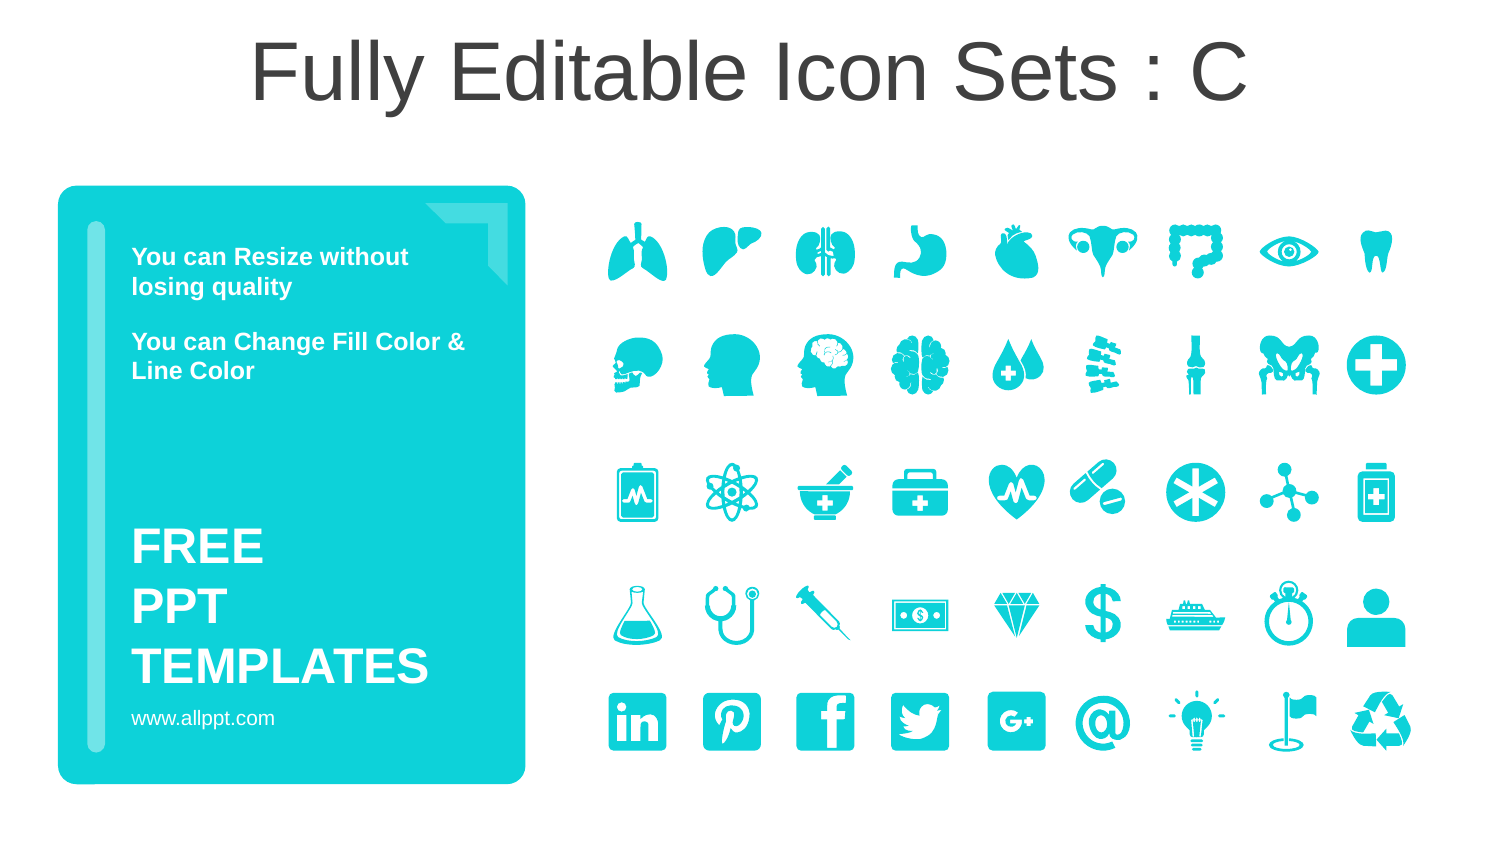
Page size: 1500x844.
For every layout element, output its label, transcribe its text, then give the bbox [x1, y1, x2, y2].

text_box [794, 583, 853, 643]
text_box [985, 689, 1048, 753]
text_box [1266, 689, 1319, 754]
text_box [700, 690, 764, 753]
list Fully Editable Icon Sets : C [0, 20, 1500, 115]
text_box [703, 460, 761, 524]
text_box [889, 690, 952, 753]
text_box [1262, 578, 1316, 648]
text_box [1344, 333, 1408, 397]
text_box www.allppt.com [116, 701, 483, 737]
text_box [1067, 457, 1128, 517]
text_box [795, 462, 856, 522]
text_box [1345, 586, 1408, 650]
text_box [890, 466, 950, 518]
text_box [1166, 222, 1226, 281]
text_box [986, 462, 1047, 522]
text_box [700, 224, 764, 279]
text_box [1073, 693, 1133, 753]
text_box [888, 333, 952, 397]
text_box [1184, 333, 1208, 397]
text_box [610, 335, 665, 395]
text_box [1084, 335, 1122, 395]
text_box FREE PPT TEMPLATES [116, 505, 483, 701]
text_box [611, 583, 665, 647]
text_box [1256, 333, 1322, 397]
text_box [1257, 234, 1321, 269]
text_box You can Change Fill Color & Line Color [116, 317, 483, 393]
text_box [1358, 228, 1395, 275]
text_box [1348, 689, 1413, 753]
text_box [891, 223, 949, 280]
text_box [1164, 598, 1228, 633]
text_box [1257, 460, 1321, 524]
text_box [1066, 223, 1140, 280]
text_box [606, 219, 670, 283]
text_box [1164, 460, 1228, 524]
text_box [606, 690, 669, 753]
text_box [992, 590, 1042, 640]
text_box [1355, 460, 1397, 524]
text_box [793, 224, 857, 279]
text_box [1215, 712, 1228, 720]
text_box [795, 332, 856, 399]
text_box [702, 583, 762, 648]
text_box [703, 333, 761, 397]
text_box [614, 460, 661, 524]
text_box [1166, 688, 1221, 753]
text_box You can Resize without losing quality [116, 233, 483, 309]
text_box [794, 690, 857, 753]
text_box [890, 597, 951, 633]
text_box [990, 336, 1046, 393]
text_box [993, 222, 1041, 281]
text_box [1083, 582, 1123, 645]
